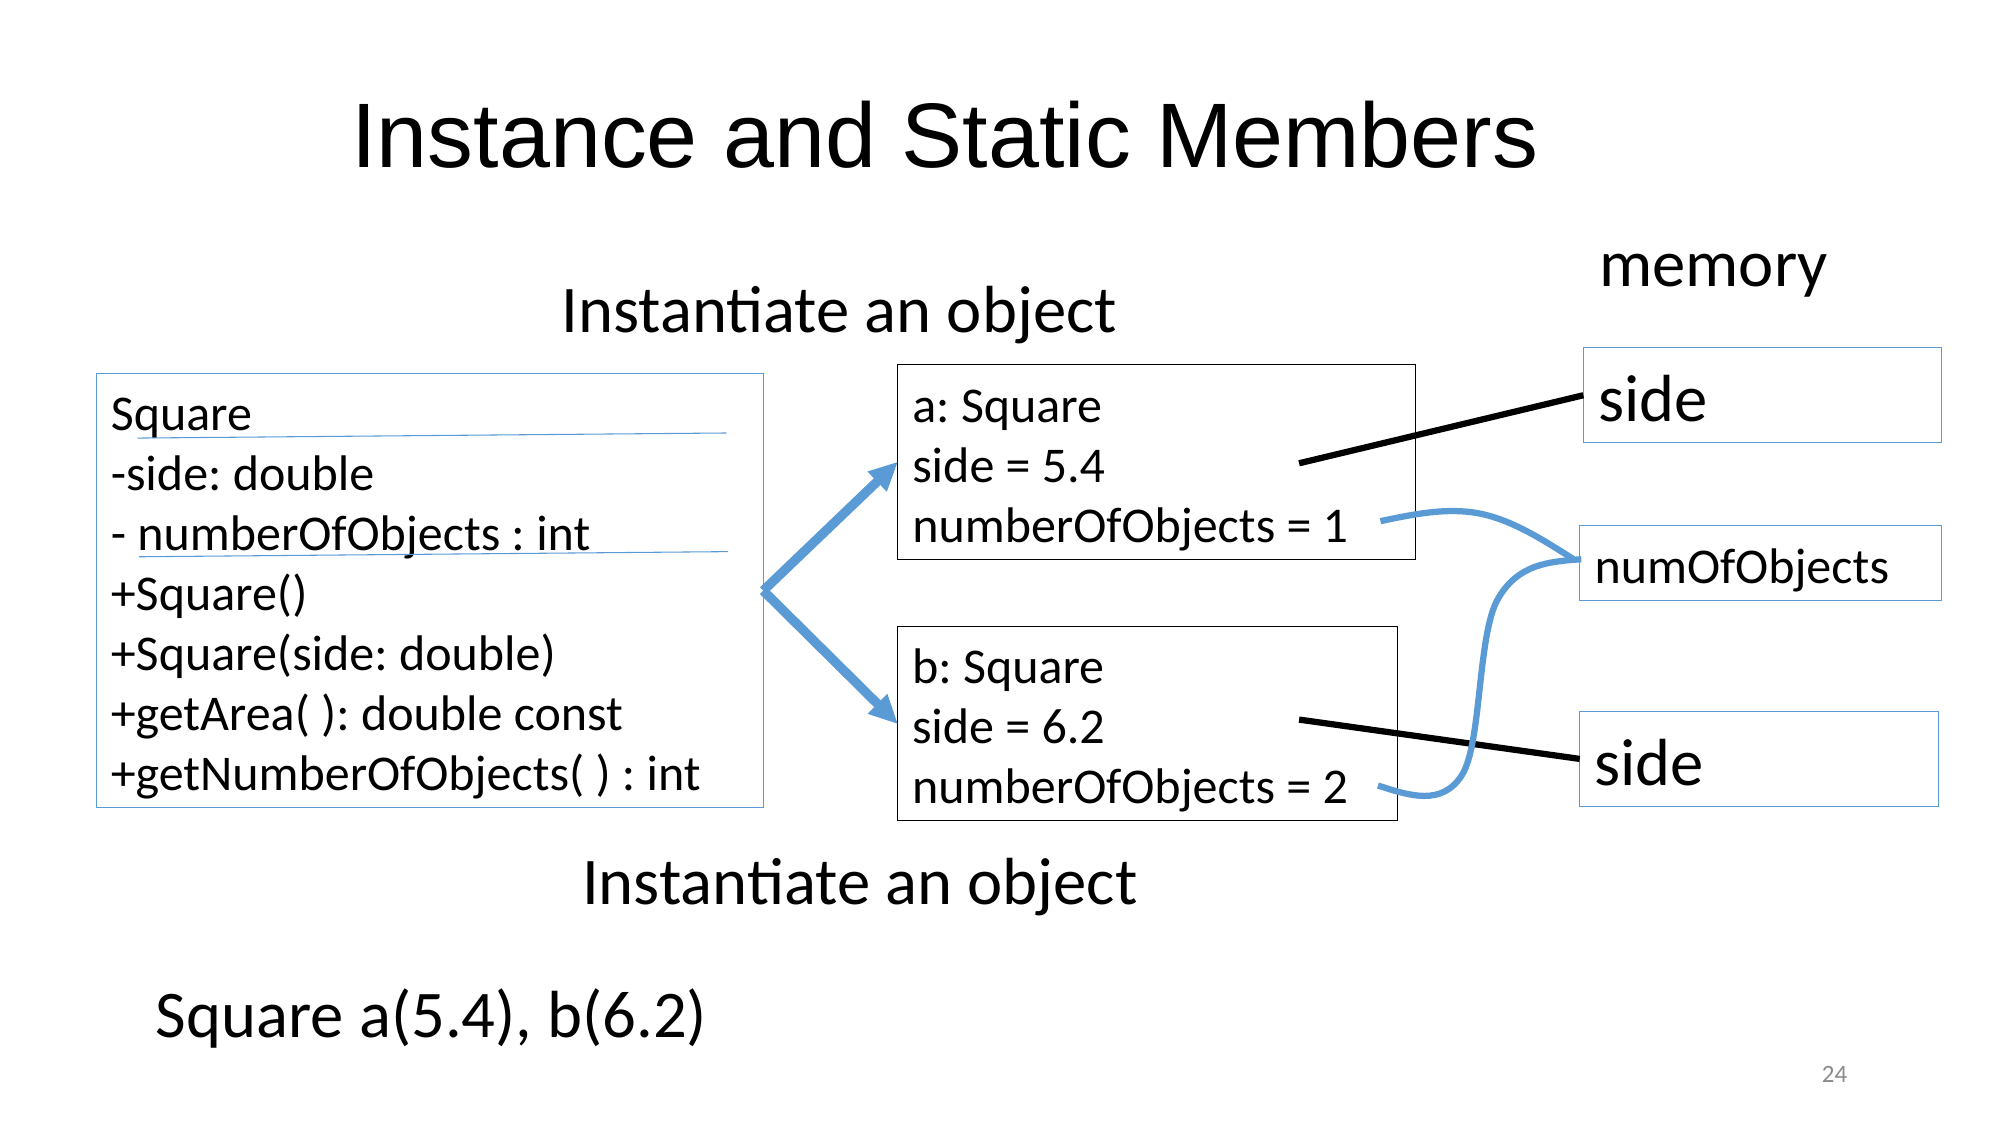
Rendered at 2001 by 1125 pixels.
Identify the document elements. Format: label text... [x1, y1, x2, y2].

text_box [95, 373, 764, 813]
text_box [1437, 558, 1582, 719]
text_box Instantiate an object [567, 830, 1153, 926]
text_box numOfObjects [1579, 525, 1942, 601]
text_box b: Square side = 6.2 numberOfObjects = 2 [897, 626, 1398, 821]
text_box [1377, 760, 1470, 797]
text_box a: Square side = 5.4 numberOfObjects = 1 [897, 364, 1416, 560]
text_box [763, 463, 898, 592]
text_box Instantiate an object [546, 258, 1133, 354]
text_box memory [1584, 212, 1844, 308]
text_box side [1583, 347, 1942, 443]
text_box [763, 592, 898, 725]
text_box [1299, 395, 1584, 464]
text_box Square a(5.4), b(6.2) [141, 963, 723, 1058]
title Instance and Static Members [96, 29, 1821, 247]
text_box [1299, 719, 1580, 760]
text_box side [1579, 711, 1939, 807]
slide_number 24 [1412, 1042, 1863, 1103]
text_box [1380, 510, 1575, 561]
